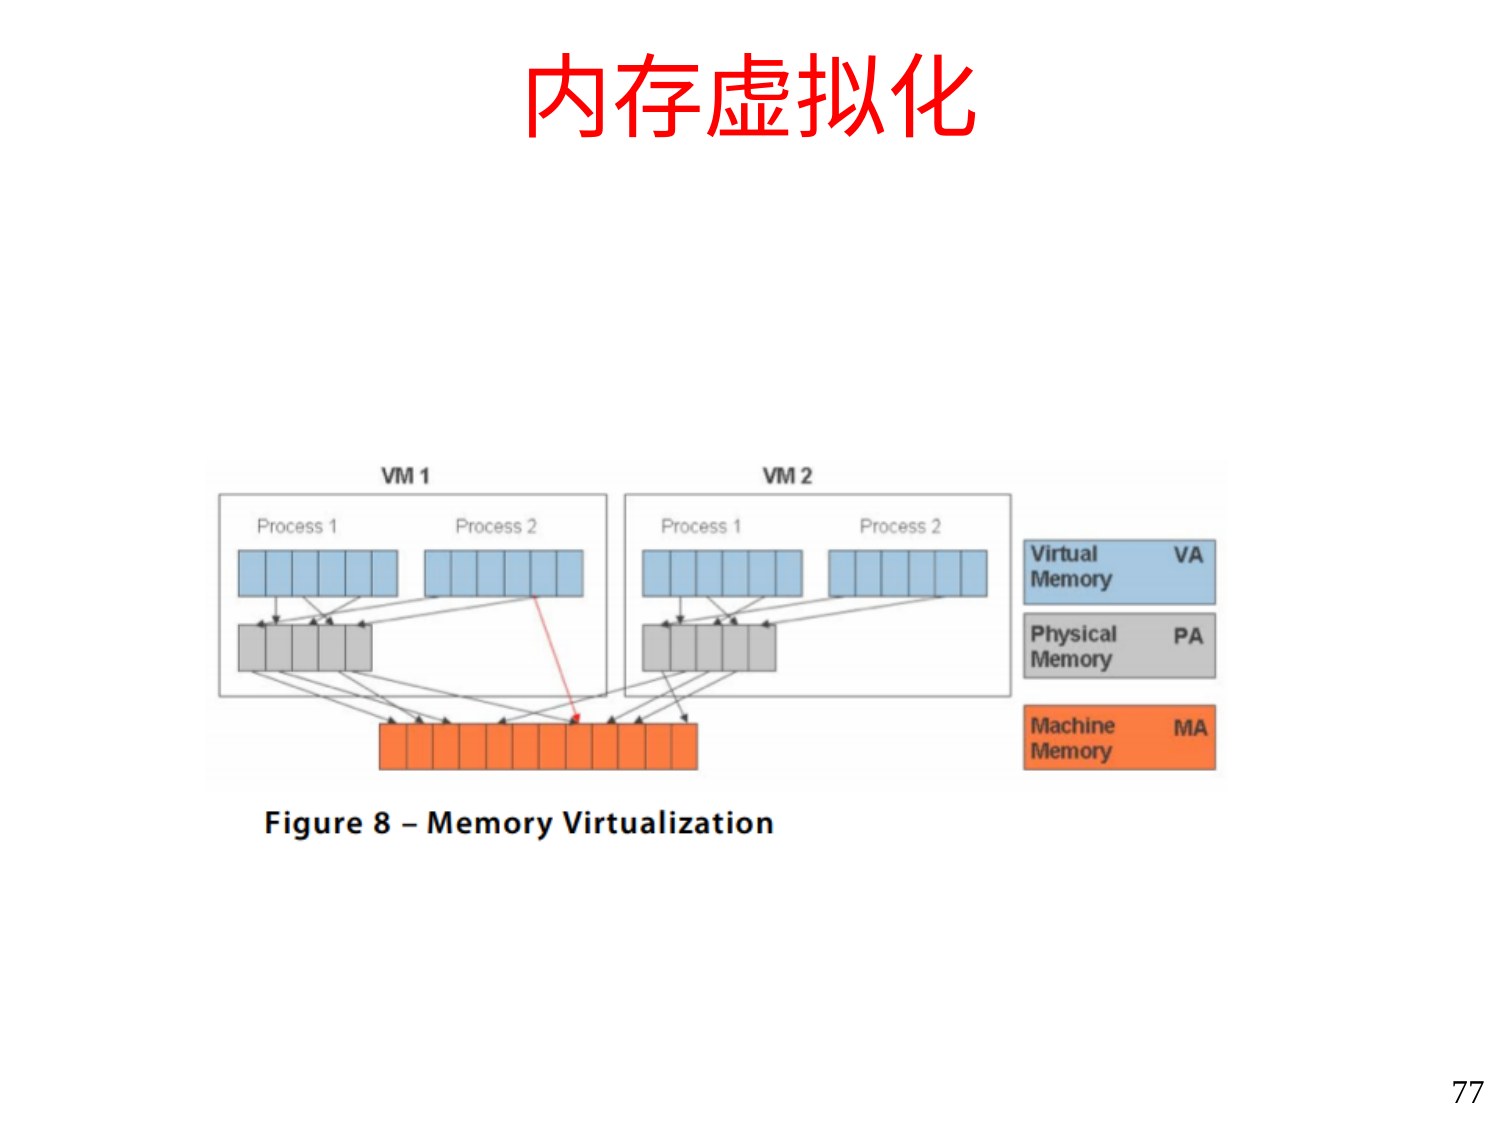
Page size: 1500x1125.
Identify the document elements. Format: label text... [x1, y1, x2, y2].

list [179, 374, 1293, 843]
title 内存虚拟化 [112, 0, 1388, 188]
slide_number 77 [1410, 1062, 1500, 1125]
